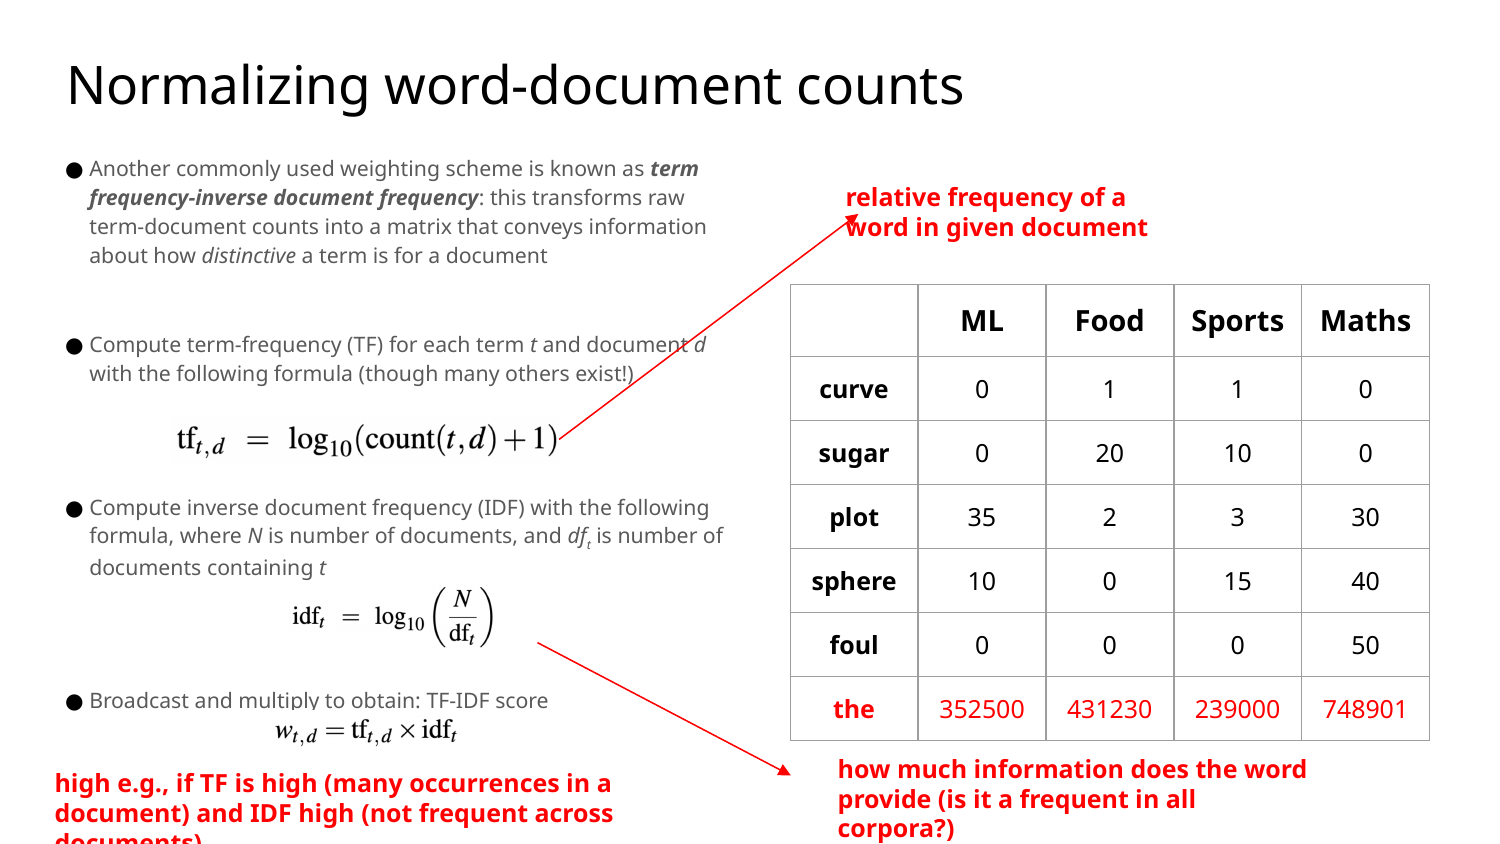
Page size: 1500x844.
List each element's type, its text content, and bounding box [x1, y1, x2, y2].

table_cell the [795, 677, 917, 740]
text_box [558, 213, 859, 440]
table_cell 431230 [1047, 677, 1173, 738]
table_cell 239000 [1175, 677, 1301, 738]
table_cell 15 [1175, 549, 1301, 612]
table_header [863, 285, 917, 356]
table_cell 0 [1047, 549, 1173, 612]
title Normalizing word-document counts [51, 36, 1449, 131]
table_cell 3 [1175, 485, 1301, 548]
table_header Food [1047, 285, 1173, 356]
table_cell 0 [919, 421, 1045, 484]
table_cell 0 [919, 613, 1045, 676]
table_cell 0 [1302, 421, 1429, 484]
table_header Sports [1175, 285, 1301, 356]
table_header Maths [1302, 285, 1429, 356]
picture [170, 416, 560, 463]
table_header ML [919, 285, 1045, 356]
picture [270, 710, 461, 751]
table_cell 352500 [919, 677, 1045, 738]
text_box how much information does the word provide (is it a frequent in all corpora?) [822, 738, 1328, 844]
table_cell plot [791, 485, 917, 548]
table_cell 35 [919, 485, 1045, 548]
table_cell 2 [1047, 485, 1173, 548]
table_cell sphere [791, 549, 917, 612]
table_cell 1 [1047, 357, 1173, 420]
list Another commonly used weighting scheme is known as term frequency-inverse document frequency: this transforms raw term-document counts into a matrix that conveys information about how distinctive a term is for a document Compute term-frequency (TF) for each term t and document d with the following formula (though many others exist!) Compute inverse document frequency (IDF) with the following formula, where N is number of documents, and dft is number of documents containing t Broadcast and multiply to obtain: TF-IDF score [51, 148, 754, 722]
table_cell 10 [1175, 421, 1301, 484]
table_cell 0 [1047, 613, 1173, 676]
table_cell 0 [1302, 357, 1429, 420]
table_cell 10 [919, 549, 1045, 612]
table_cell 40 [1302, 549, 1429, 612]
table_cell 20 [1047, 421, 1173, 484]
text_box relative frequency of a word in given document [830, 166, 1174, 256]
table_cell 748901 [1302, 677, 1429, 740]
picture [285, 583, 500, 652]
table_cell 1 [1175, 357, 1301, 420]
table_cell curve [863, 357, 917, 420]
table_cell 30 [1302, 485, 1429, 548]
table_cell sugar [791, 421, 917, 484]
text_box high e.g., if TF is high (many occurrences in a document) and IDF high (not frequent across documents) [39, 752, 743, 844]
table_cell 0 [1175, 613, 1301, 676]
table_cell 50 [1302, 613, 1429, 676]
table_cell 0 [919, 357, 1045, 420]
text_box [537, 642, 792, 776]
table_cell foul [791, 613, 917, 676]
